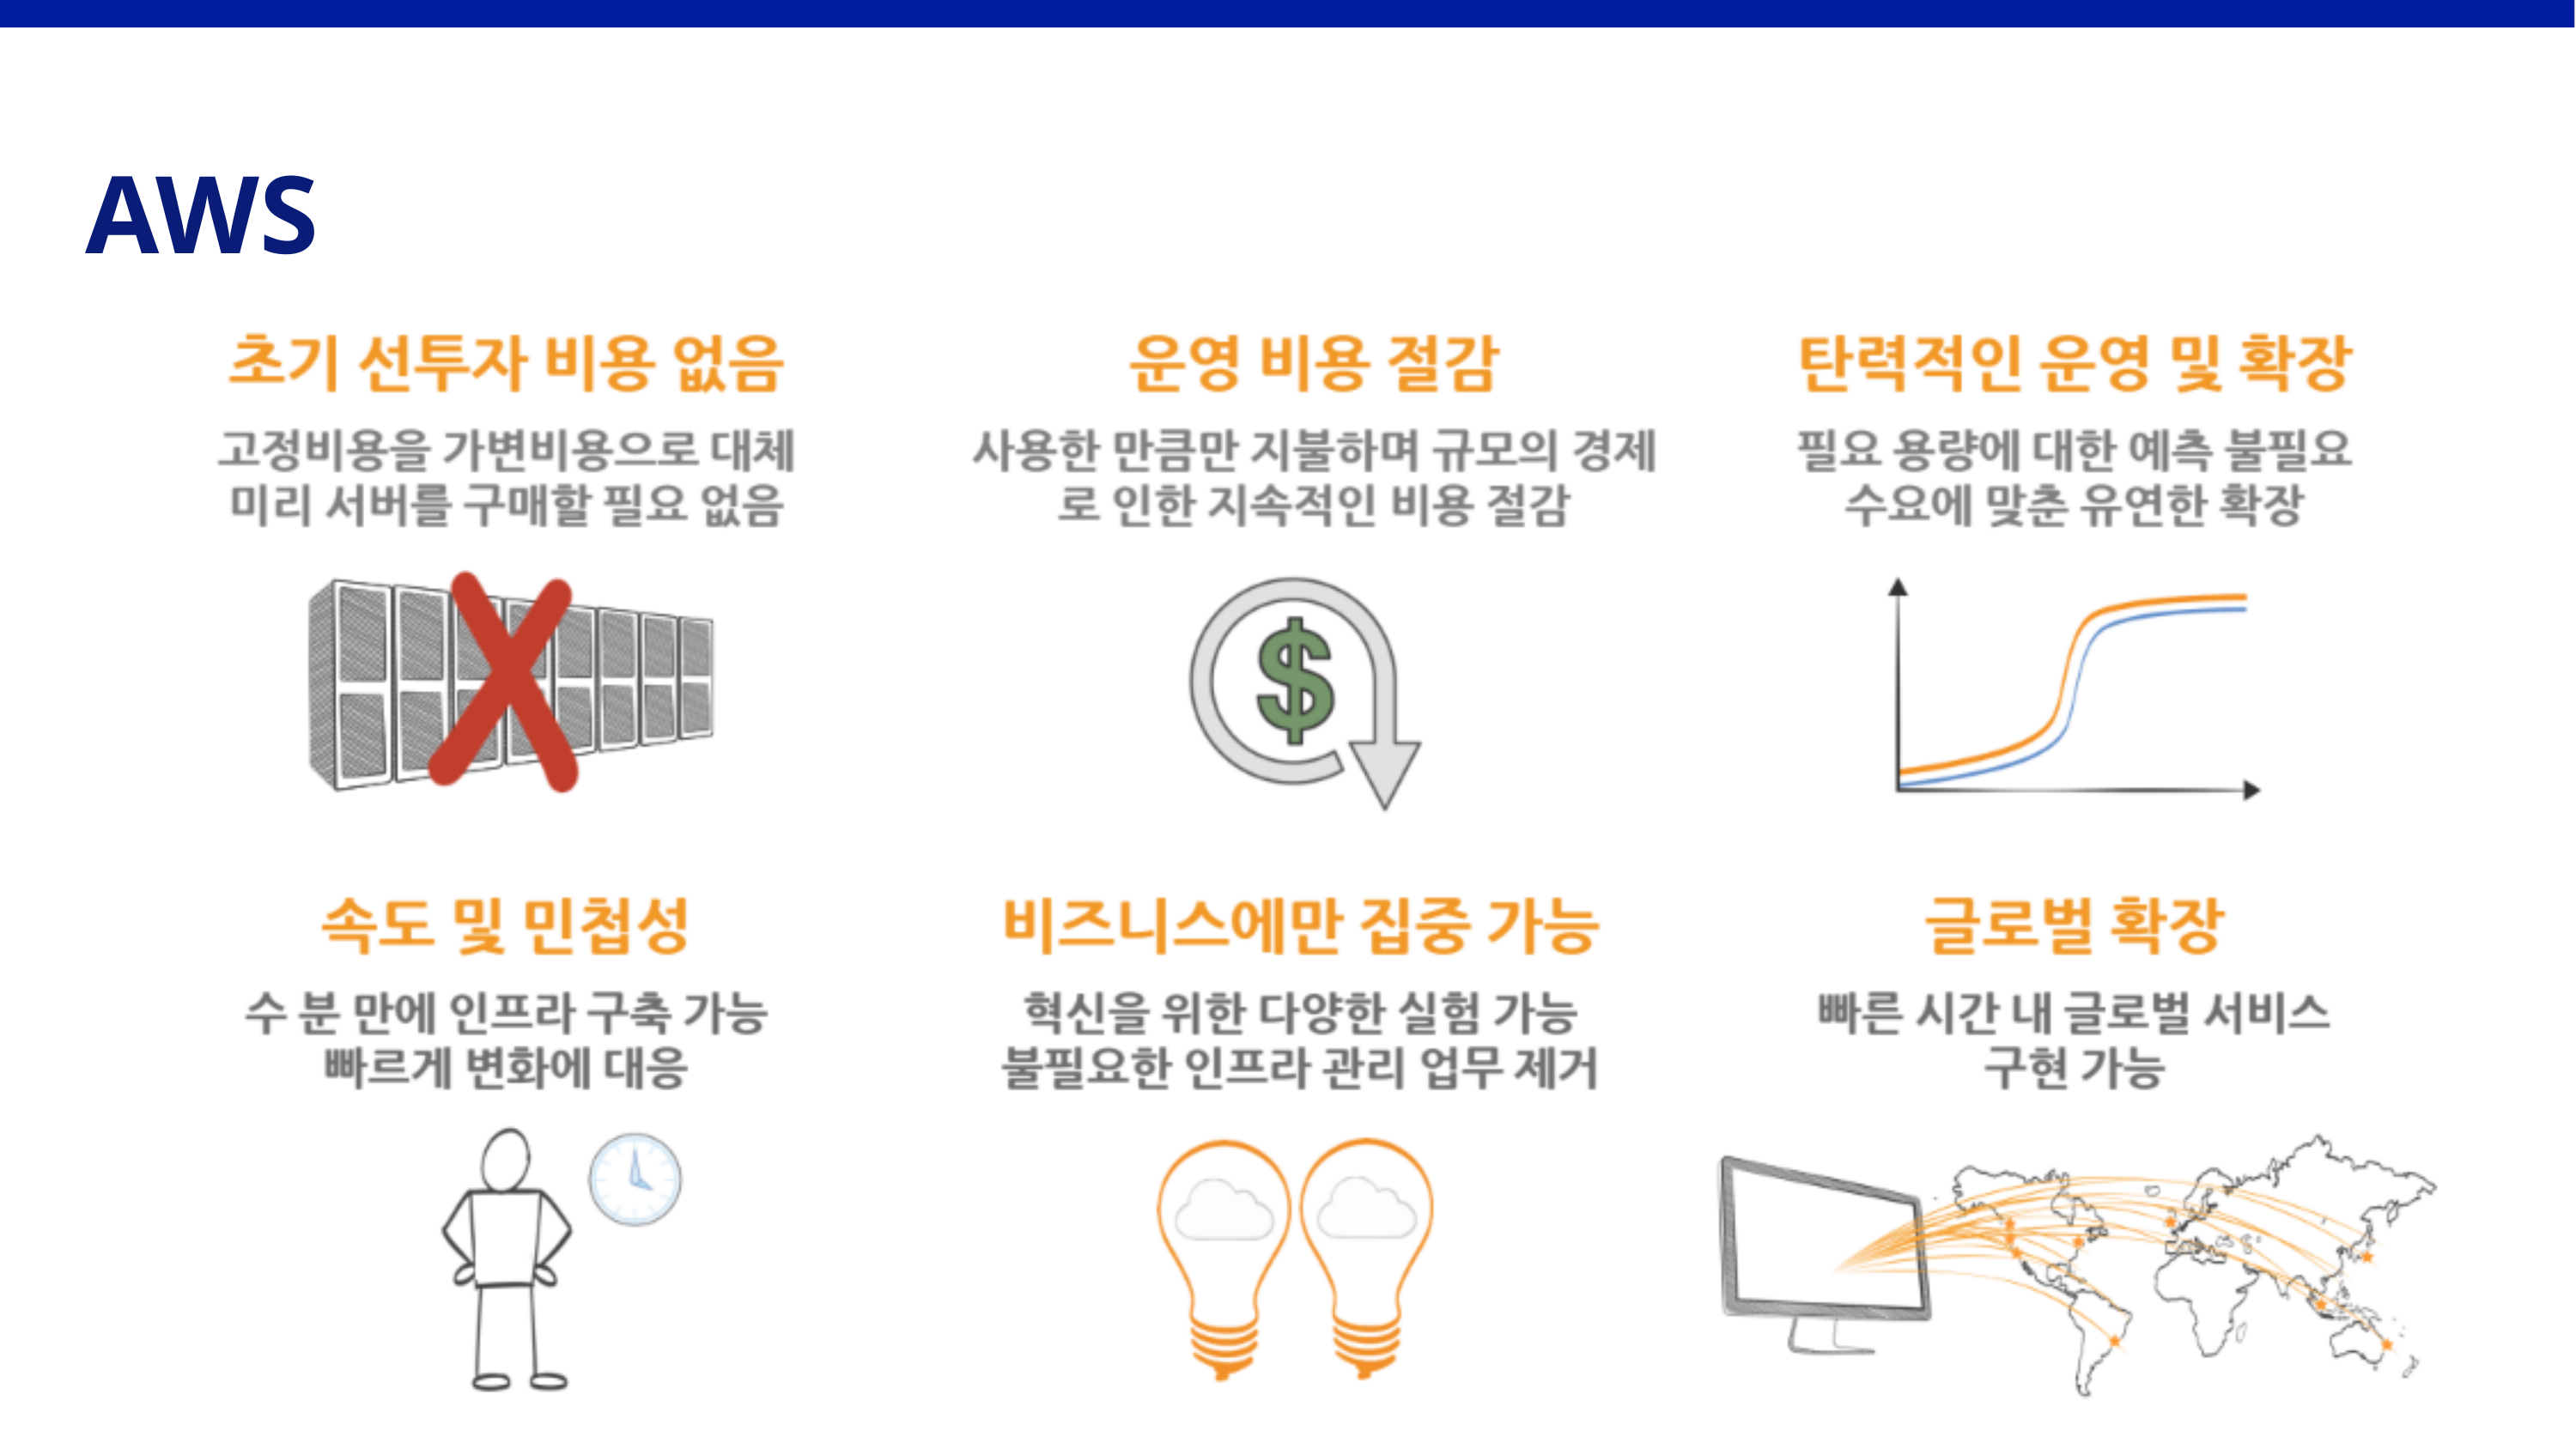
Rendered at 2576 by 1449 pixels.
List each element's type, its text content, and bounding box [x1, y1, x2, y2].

text_box AWS [85, 131, 1256, 270]
picture [161, 294, 2458, 1399]
picture [0, 0, 2576, 27]
